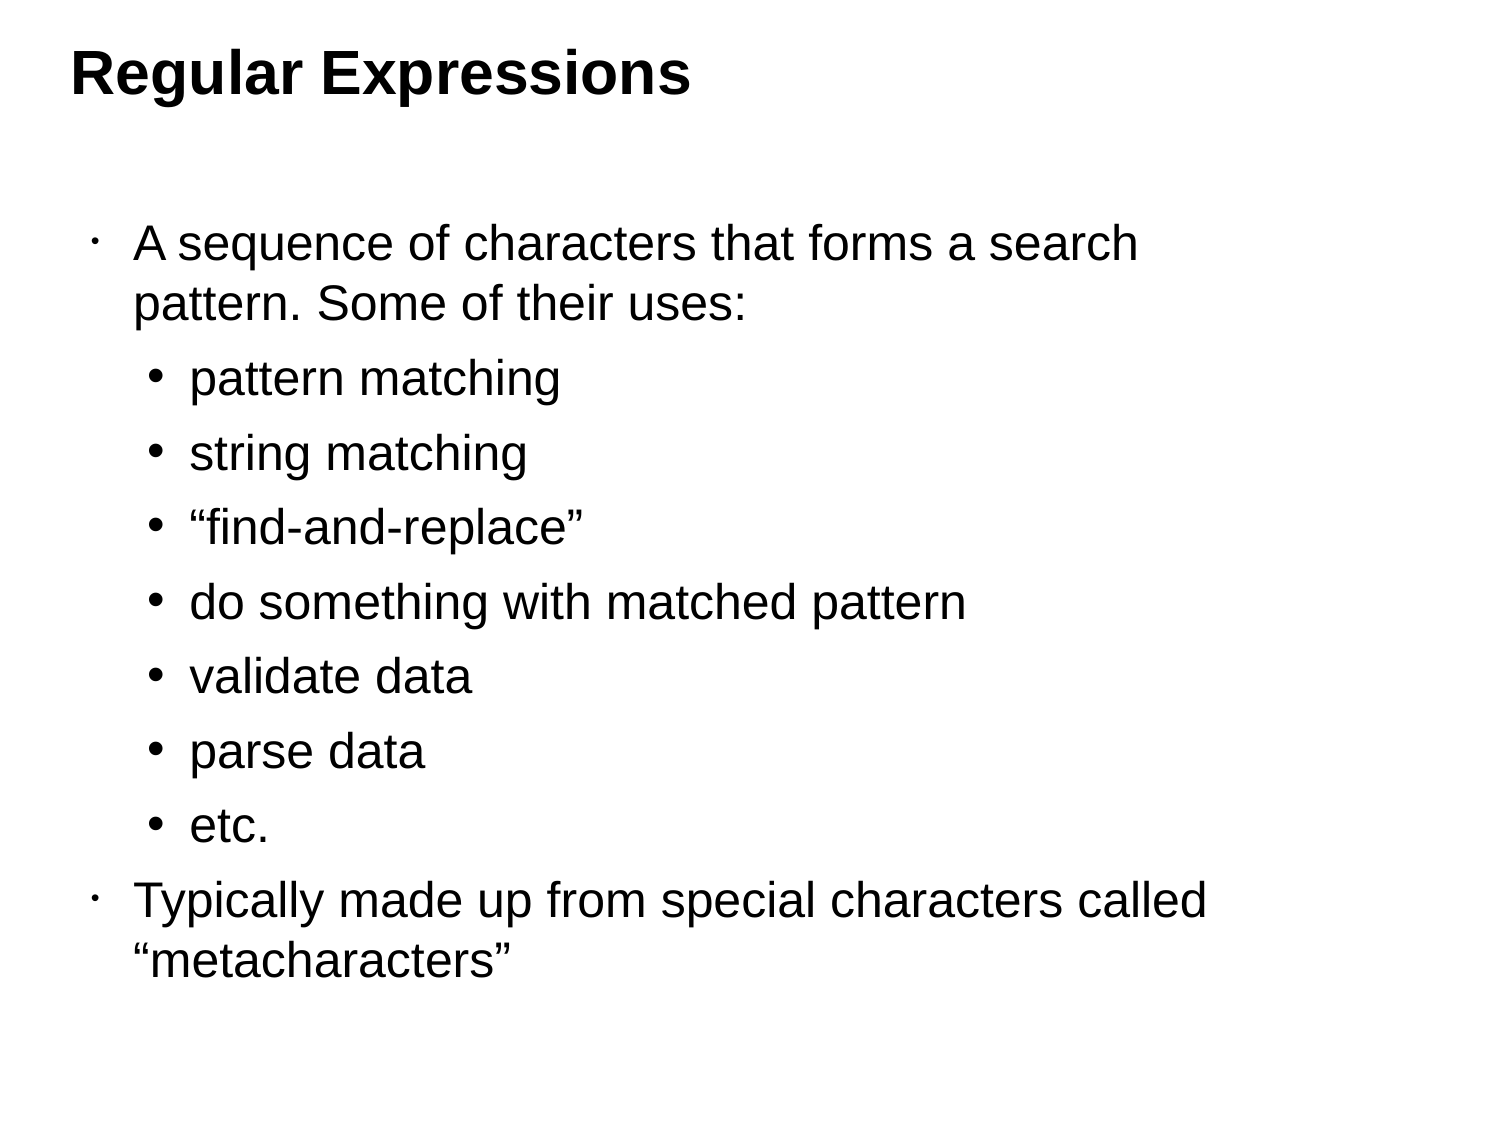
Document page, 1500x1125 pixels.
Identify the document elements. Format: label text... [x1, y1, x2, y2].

text_box Regular Expressions [63, 24, 1336, 116]
text_box A sequence of characters that forms a search pattern. Some of their uses: pattern matching string matching “find-and-replace” do something with matched pattern validate data parse data etc. Typically made up from special characters called “metacharacters” [77, 203, 1323, 1003]
